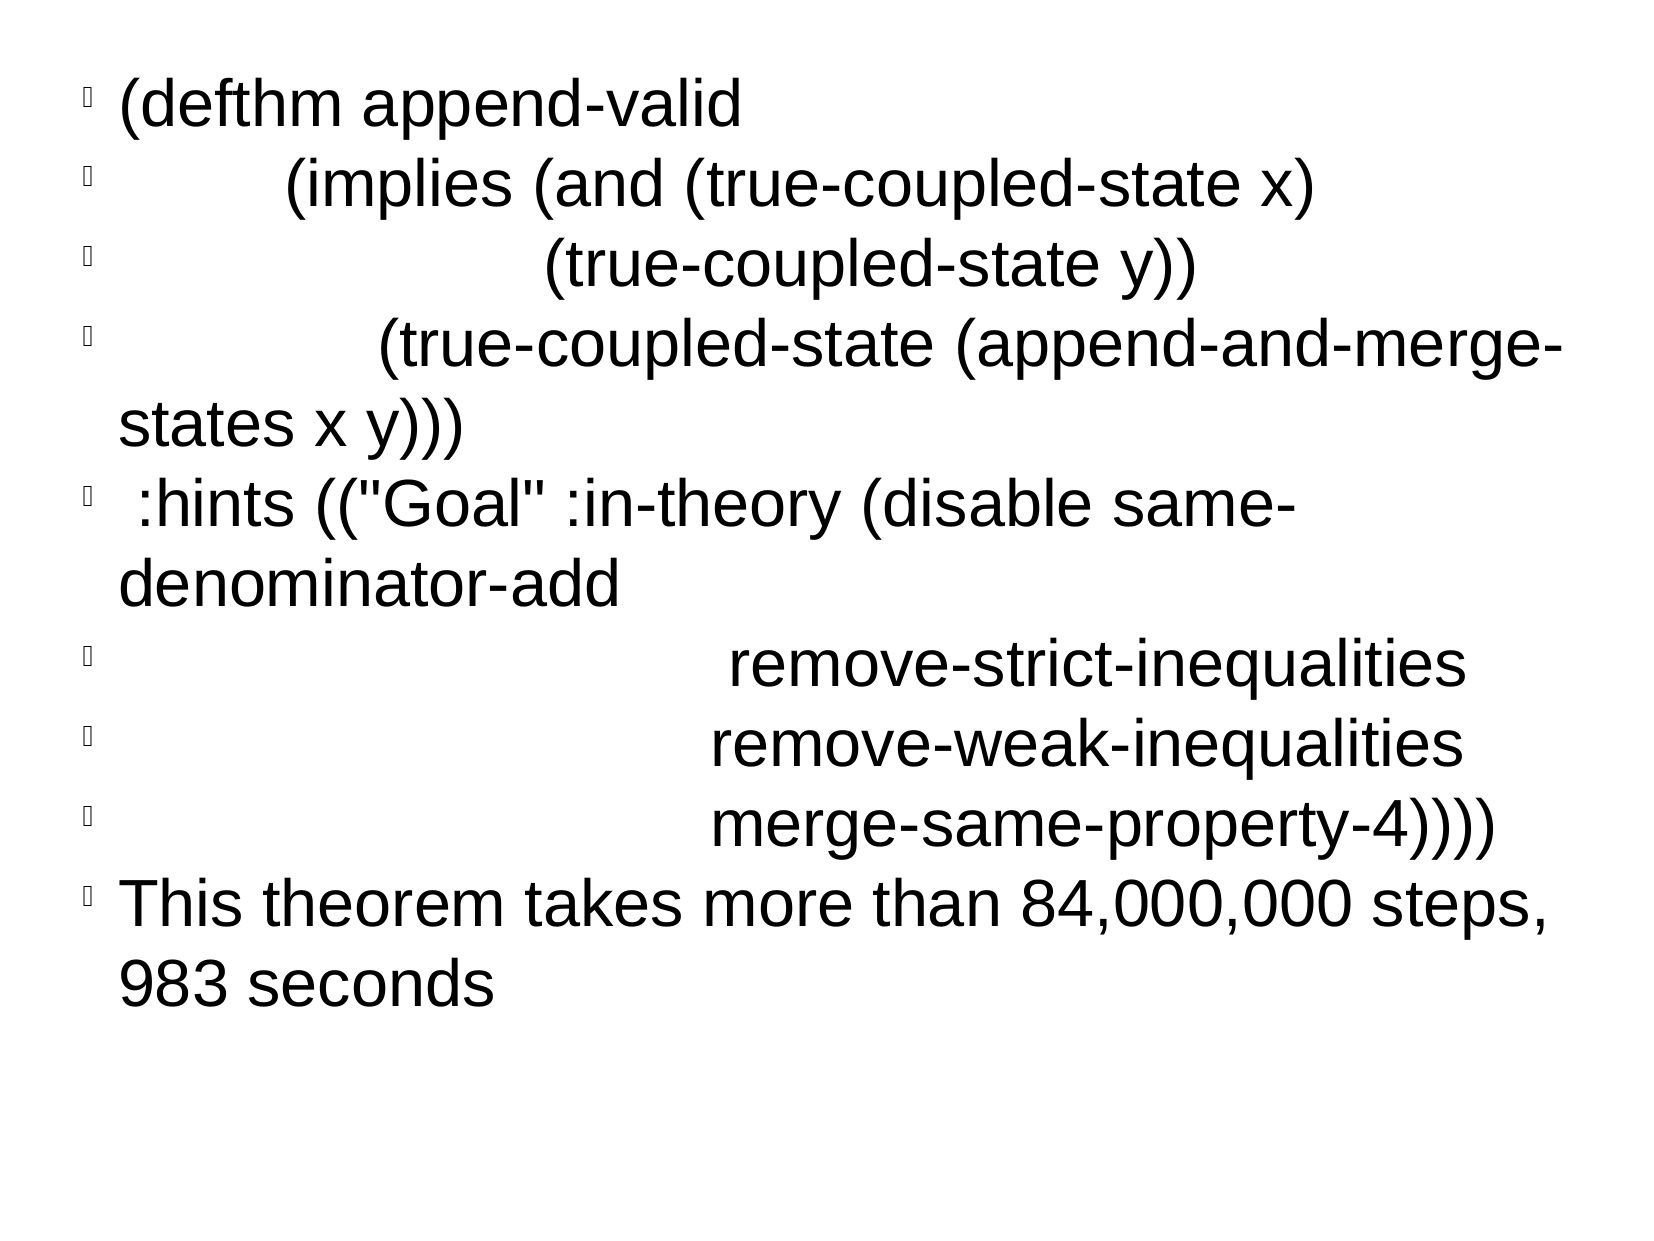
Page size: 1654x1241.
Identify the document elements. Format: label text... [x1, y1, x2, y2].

text_box (defthm append-valid (implies (and (true-coupled-state x) (true-coupled-state y)) (true-coupled-state (append-and-merge-states x y))) :hints (("Goal" :in-theory (disable same-denominator-add remove-strict-inequalities remove-weak-inequalities merge-same-property-4)))) This theorem takes more than 84,000,000 steps, 983 seconds [82, 59, 1571, 1185]
